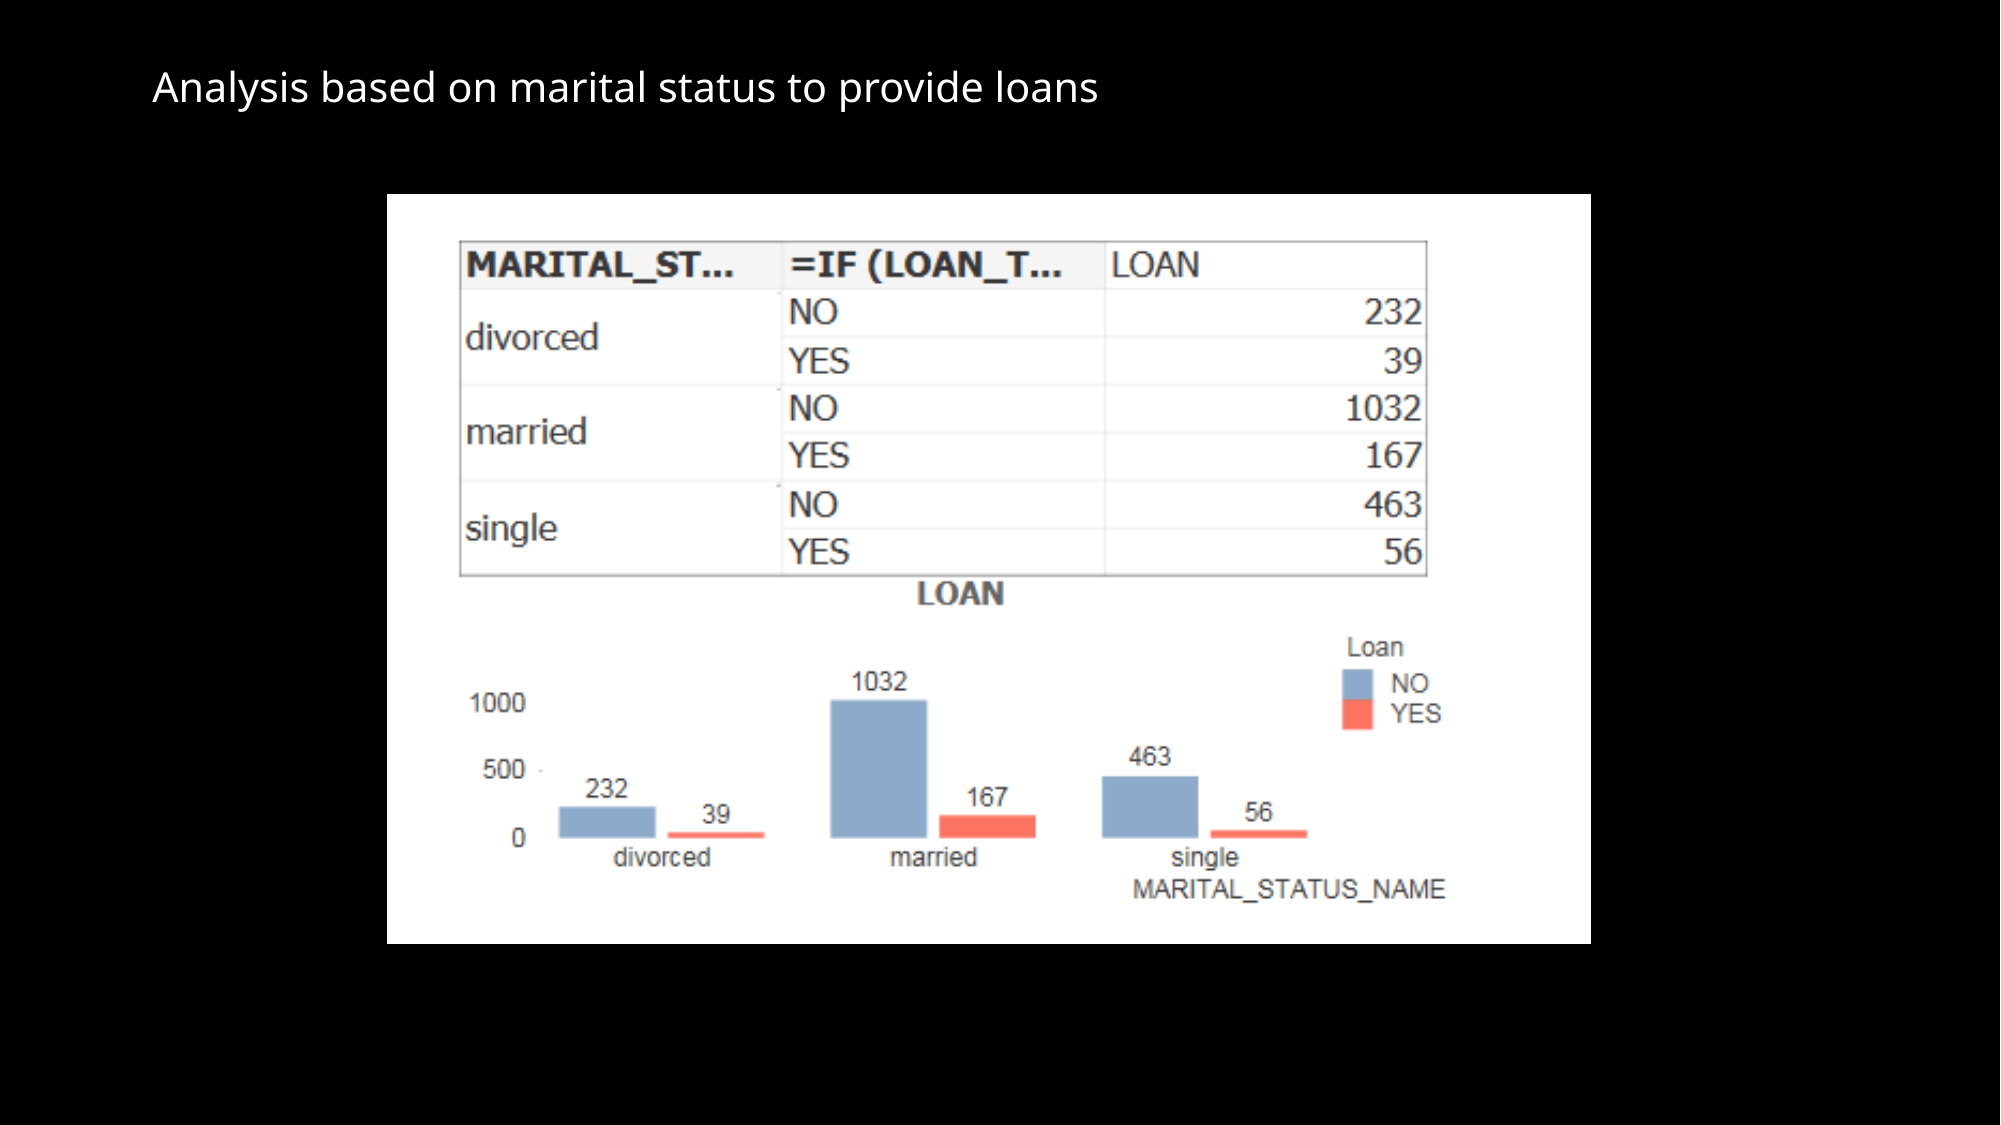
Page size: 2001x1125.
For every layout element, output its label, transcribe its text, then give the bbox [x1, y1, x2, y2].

title Analysis based on marital status to provide loans [137, 59, 1841, 165]
picture [387, 194, 1591, 944]
